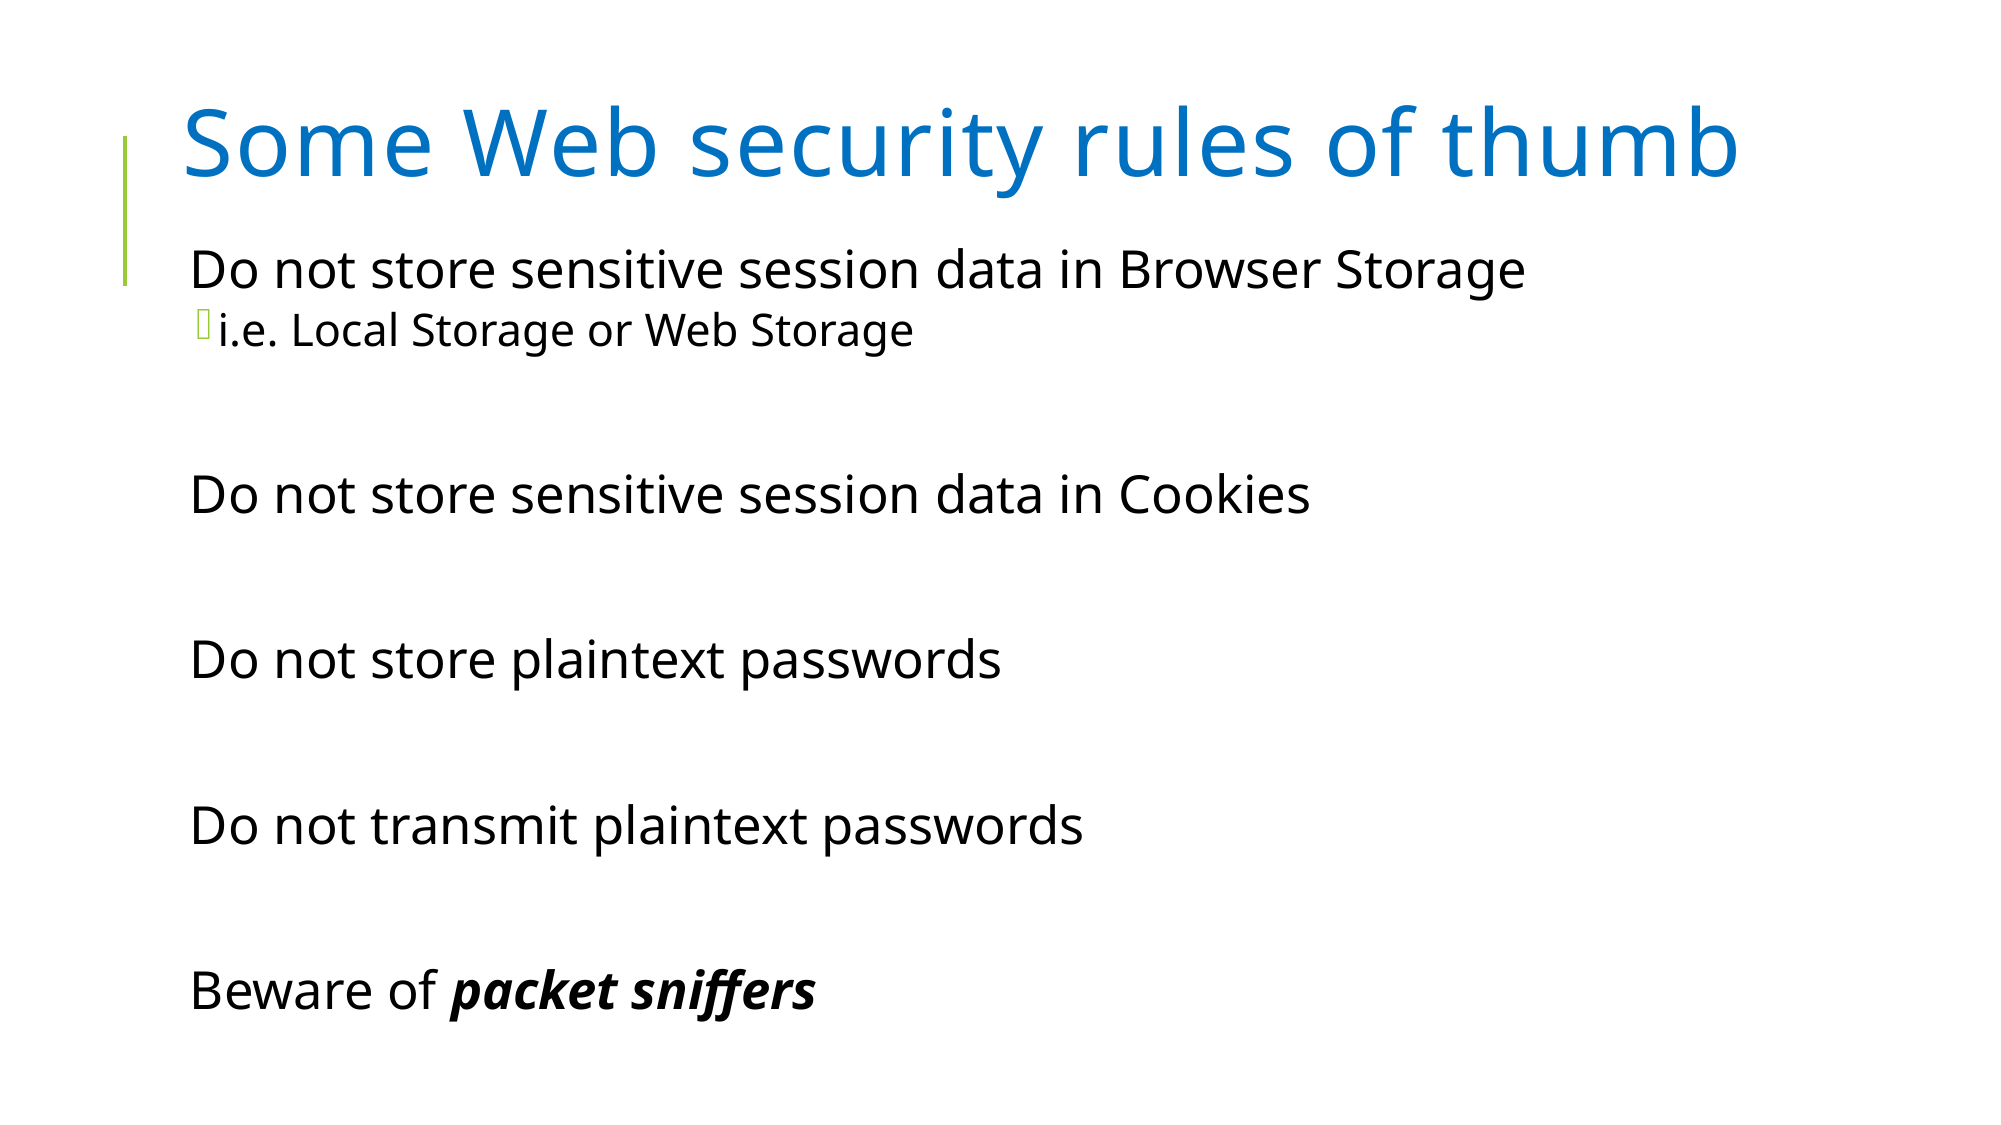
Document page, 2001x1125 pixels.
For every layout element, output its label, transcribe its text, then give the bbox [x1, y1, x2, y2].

title Some Web security rules of thumb [168, 96, 1763, 205]
list Do not store sensitive session data in Browser Storage i.e. Local Storage or Web Storage Do not store sensitive session data in Cookies Do not store plaintext passwords Do not transmit plaintext passwords Beware of packet sniffers [168, 235, 1763, 1035]
